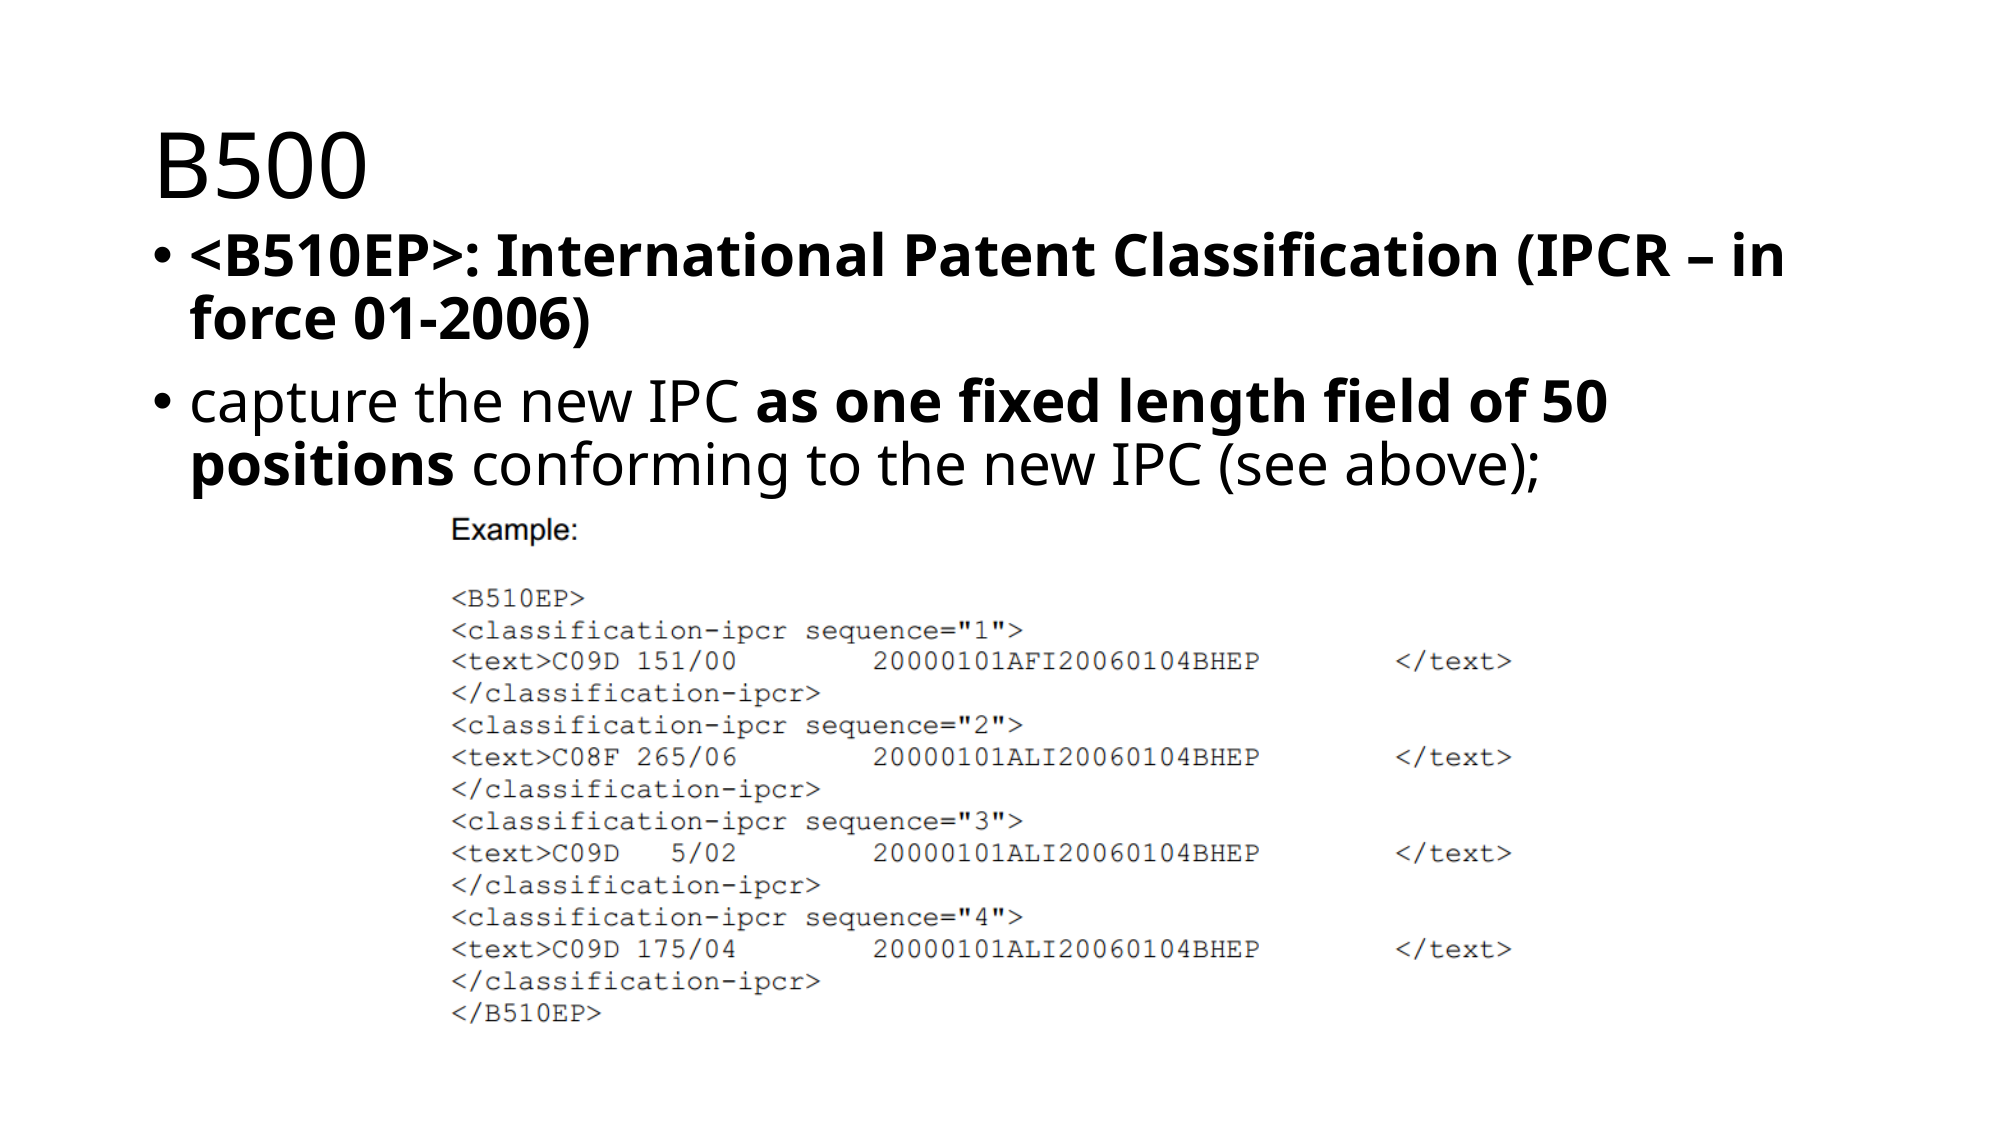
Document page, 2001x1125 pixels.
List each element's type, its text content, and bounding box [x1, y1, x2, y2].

picture [446, 508, 1553, 1038]
title B500 [137, 59, 1863, 218]
list <B510EP>: International Patent Classification (IPCR – in force 01-2006) capture the new IPC as one fixed length field of 50 positions conforming to the new IPC (see above); [137, 218, 1863, 933]
